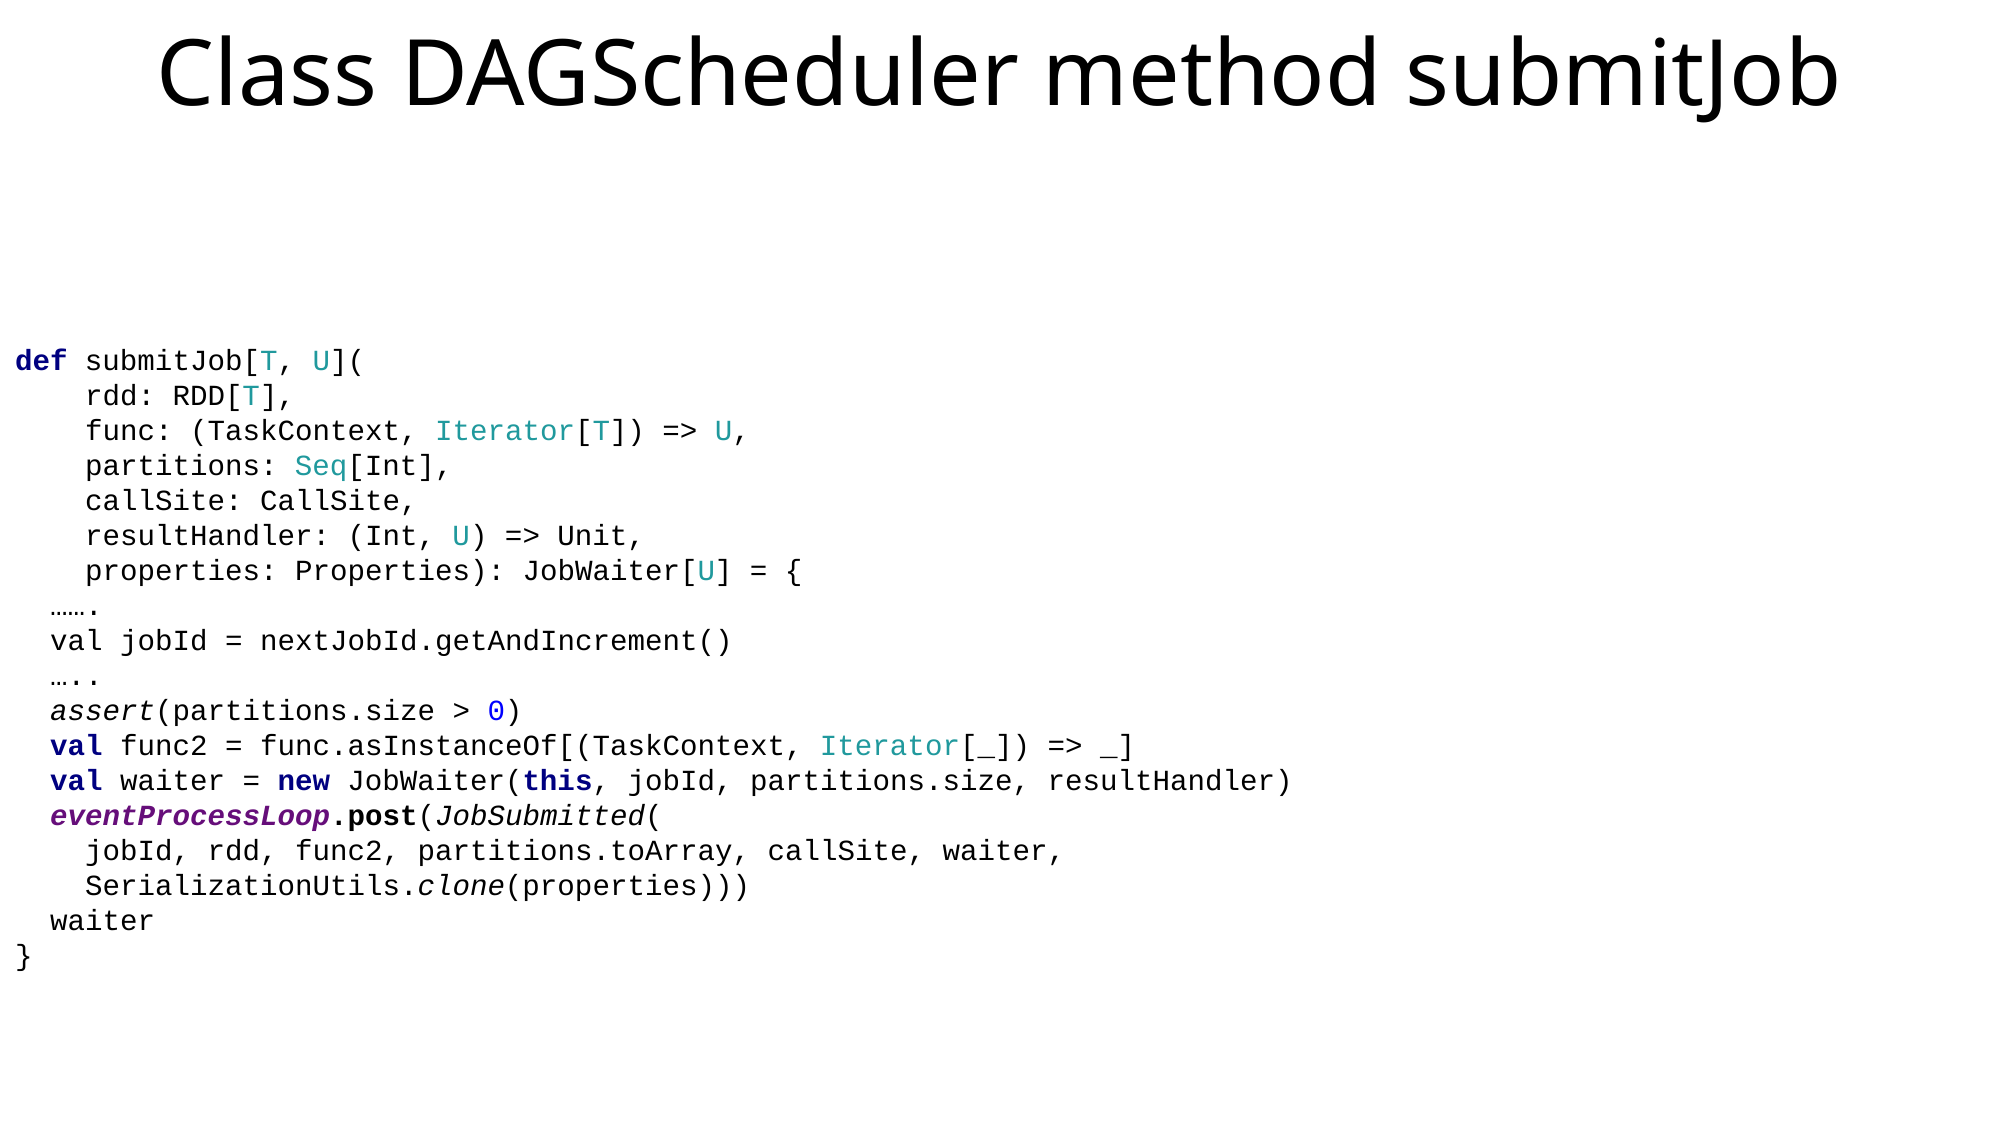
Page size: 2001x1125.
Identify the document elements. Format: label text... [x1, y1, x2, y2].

list def submitJob[T, U]( rdd: RDD[T], func: (TaskContext, Iterator[T]) => U, partitions: Seq[Int], callSite: CallSite, resultHandler: (Int, U) => Unit, properties: Properties): JobWaiter[U] = { ……. val jobId = nextJobId.getAndIncrement() ….. assert(partitions.size > 0) val func2 = func.asInstanceOf[(TaskContext, Iterator[_]) => _] val waiter = new JobWaiter(this, jobId, partitions.size, resultHandler) eventProcessLoop.post(JobSubmitted( jobId, rdd, func2, partitions.toArray, callSite, waiter, SerializationUtils.clone(properties))) waiter } [0, 329, 1955, 983]
title Class DAGScheduler method submitJob [0, 0, 2000, 153]
